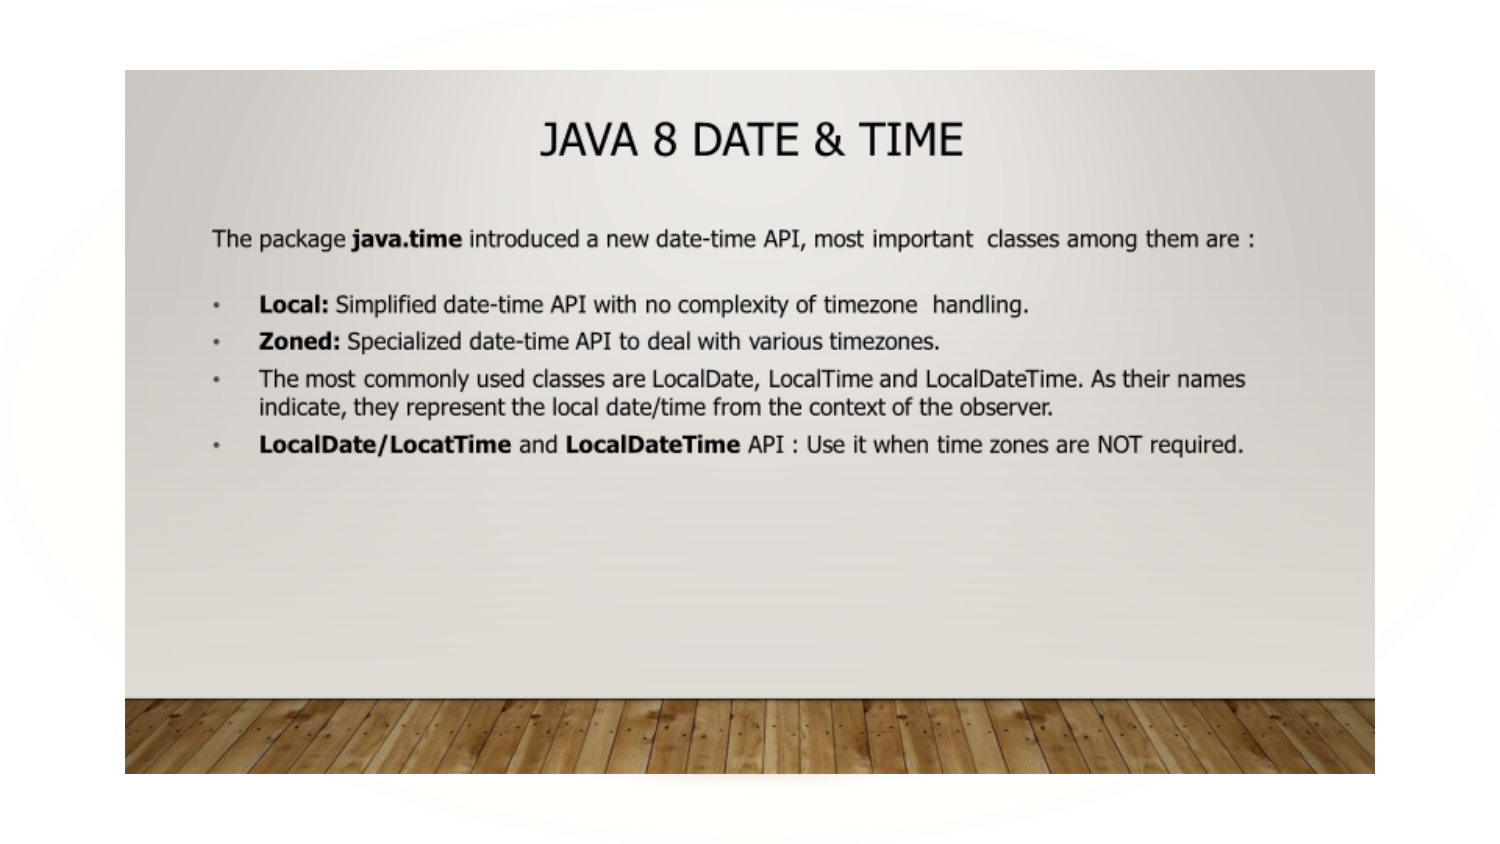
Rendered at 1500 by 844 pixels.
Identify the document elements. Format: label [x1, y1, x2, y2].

picture [124, 70, 1376, 774]
